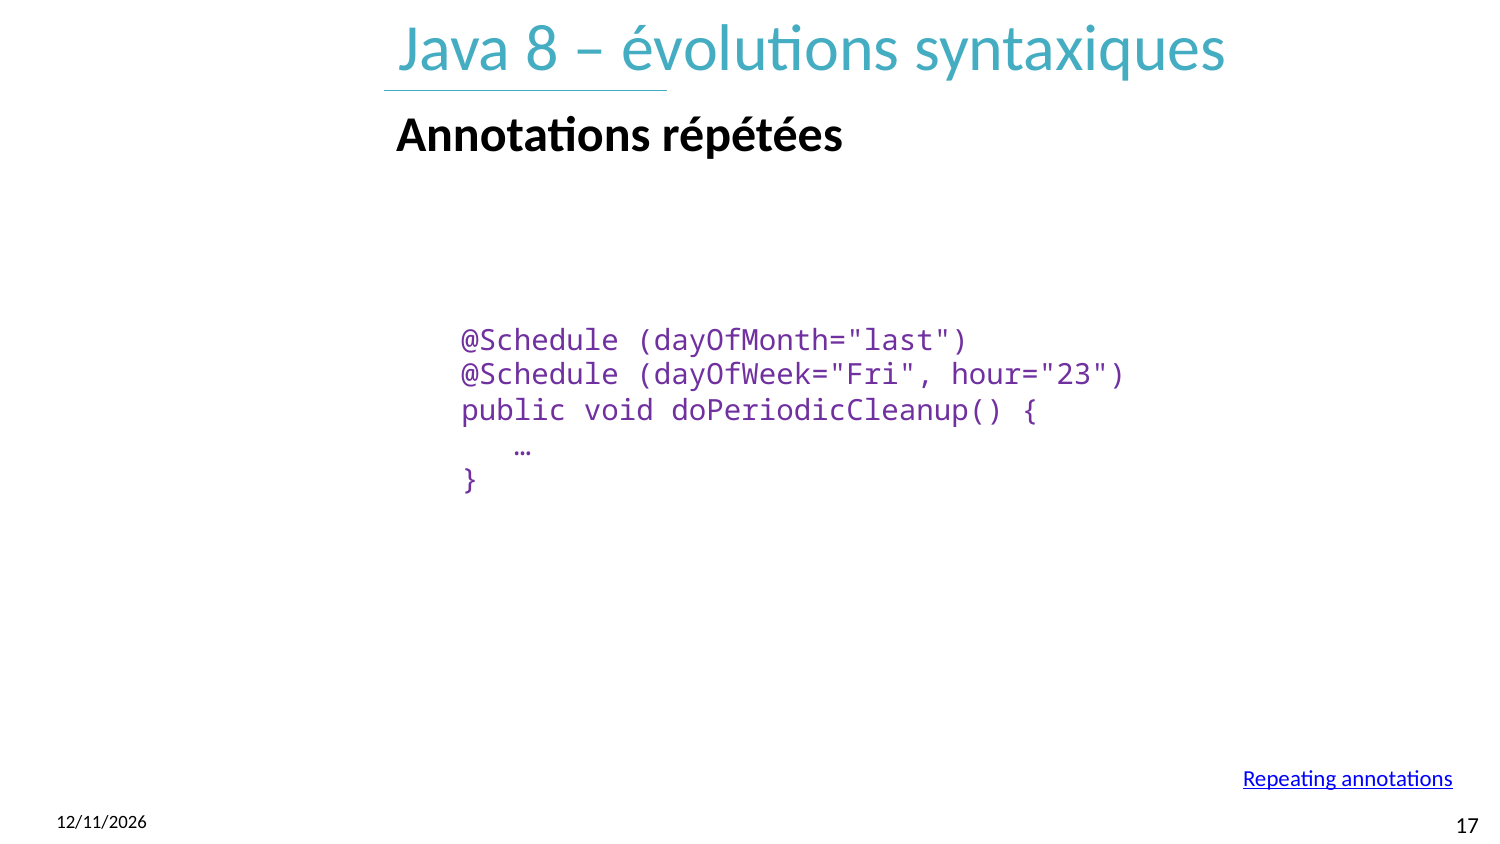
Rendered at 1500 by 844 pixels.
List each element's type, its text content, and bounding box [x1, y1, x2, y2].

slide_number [41, 798, 262, 844]
list Annotations répétées [380, 94, 1423, 173]
title Java 8 – évolutions syntaxiques [383, 0, 1425, 92]
text_box @Schedule (dayOfMonth="last") @Schedule (dayOfWeek="Fri", hour="23") public void doPeriodicCleanup() { … } [380, 173, 1468, 539]
text_box Repeating annotations [261, 755, 1468, 799]
slide_number 17 [1144, 802, 1495, 844]
